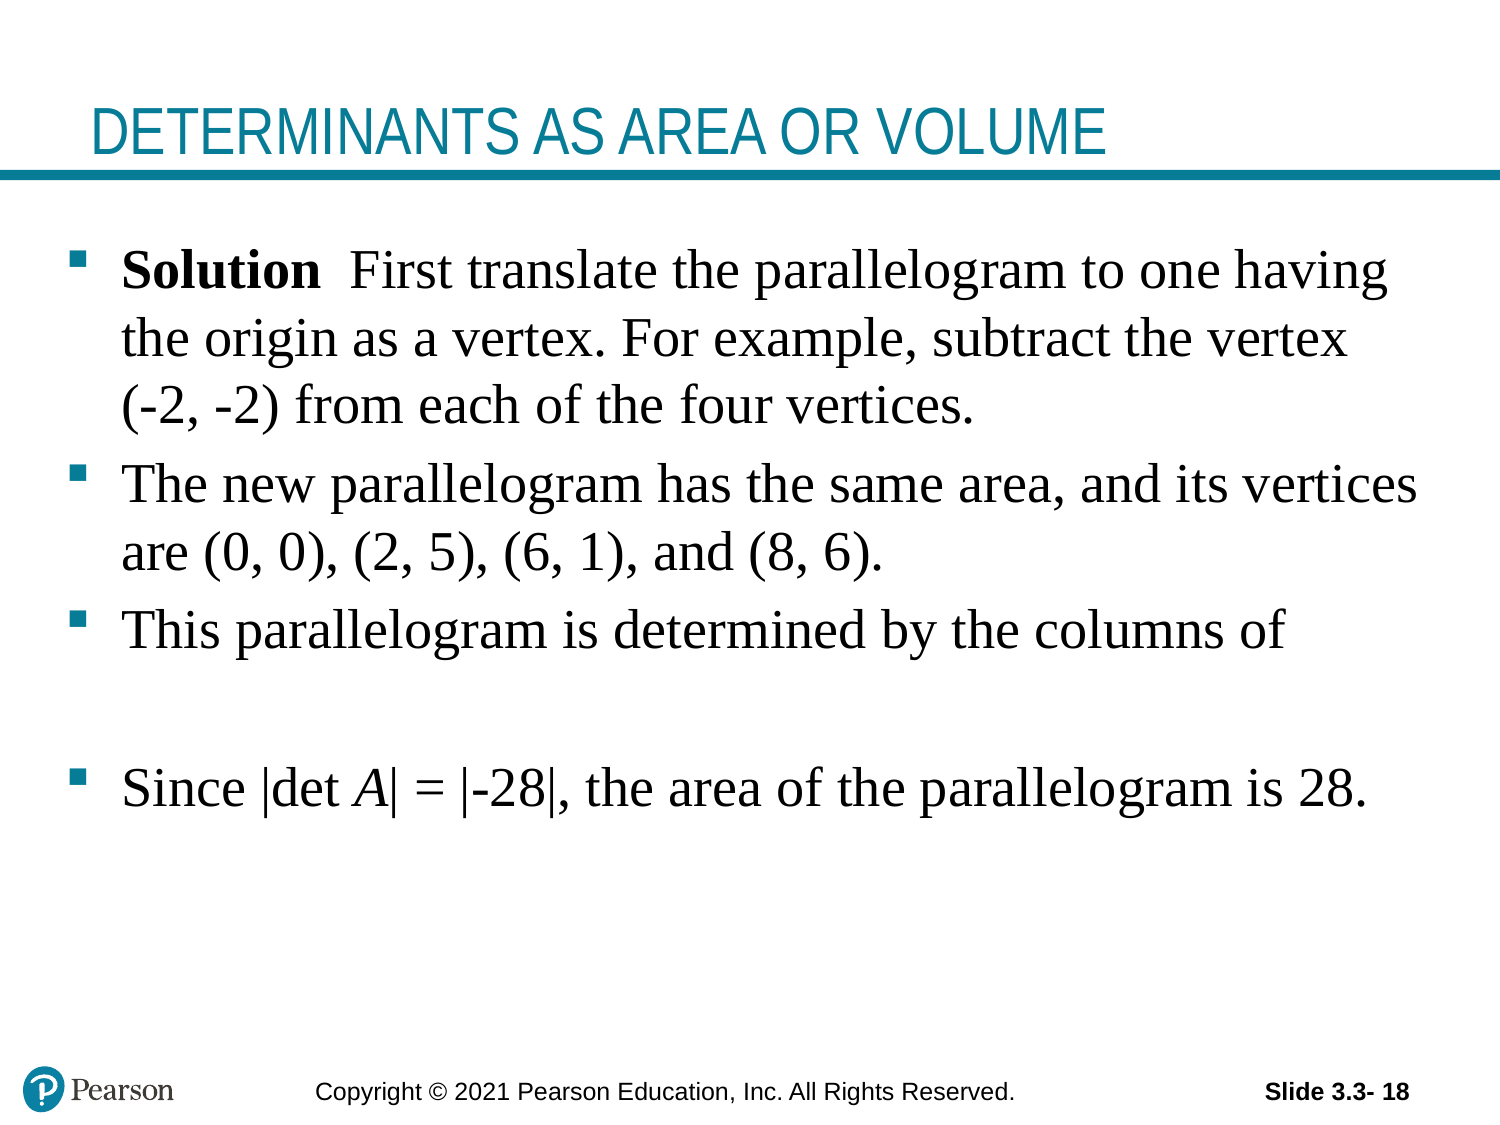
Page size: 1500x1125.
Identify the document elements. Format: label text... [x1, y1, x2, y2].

slide_number Slide 3.3- 18 [1113, 1034, 1425, 1113]
title DETERMINANTS AS AREA OR VOLUME [75, 0, 1425, 175]
footer Copyright © 2021 Pearson Education, Inc. All Rights Reserved. [300, 1034, 1113, 1113]
